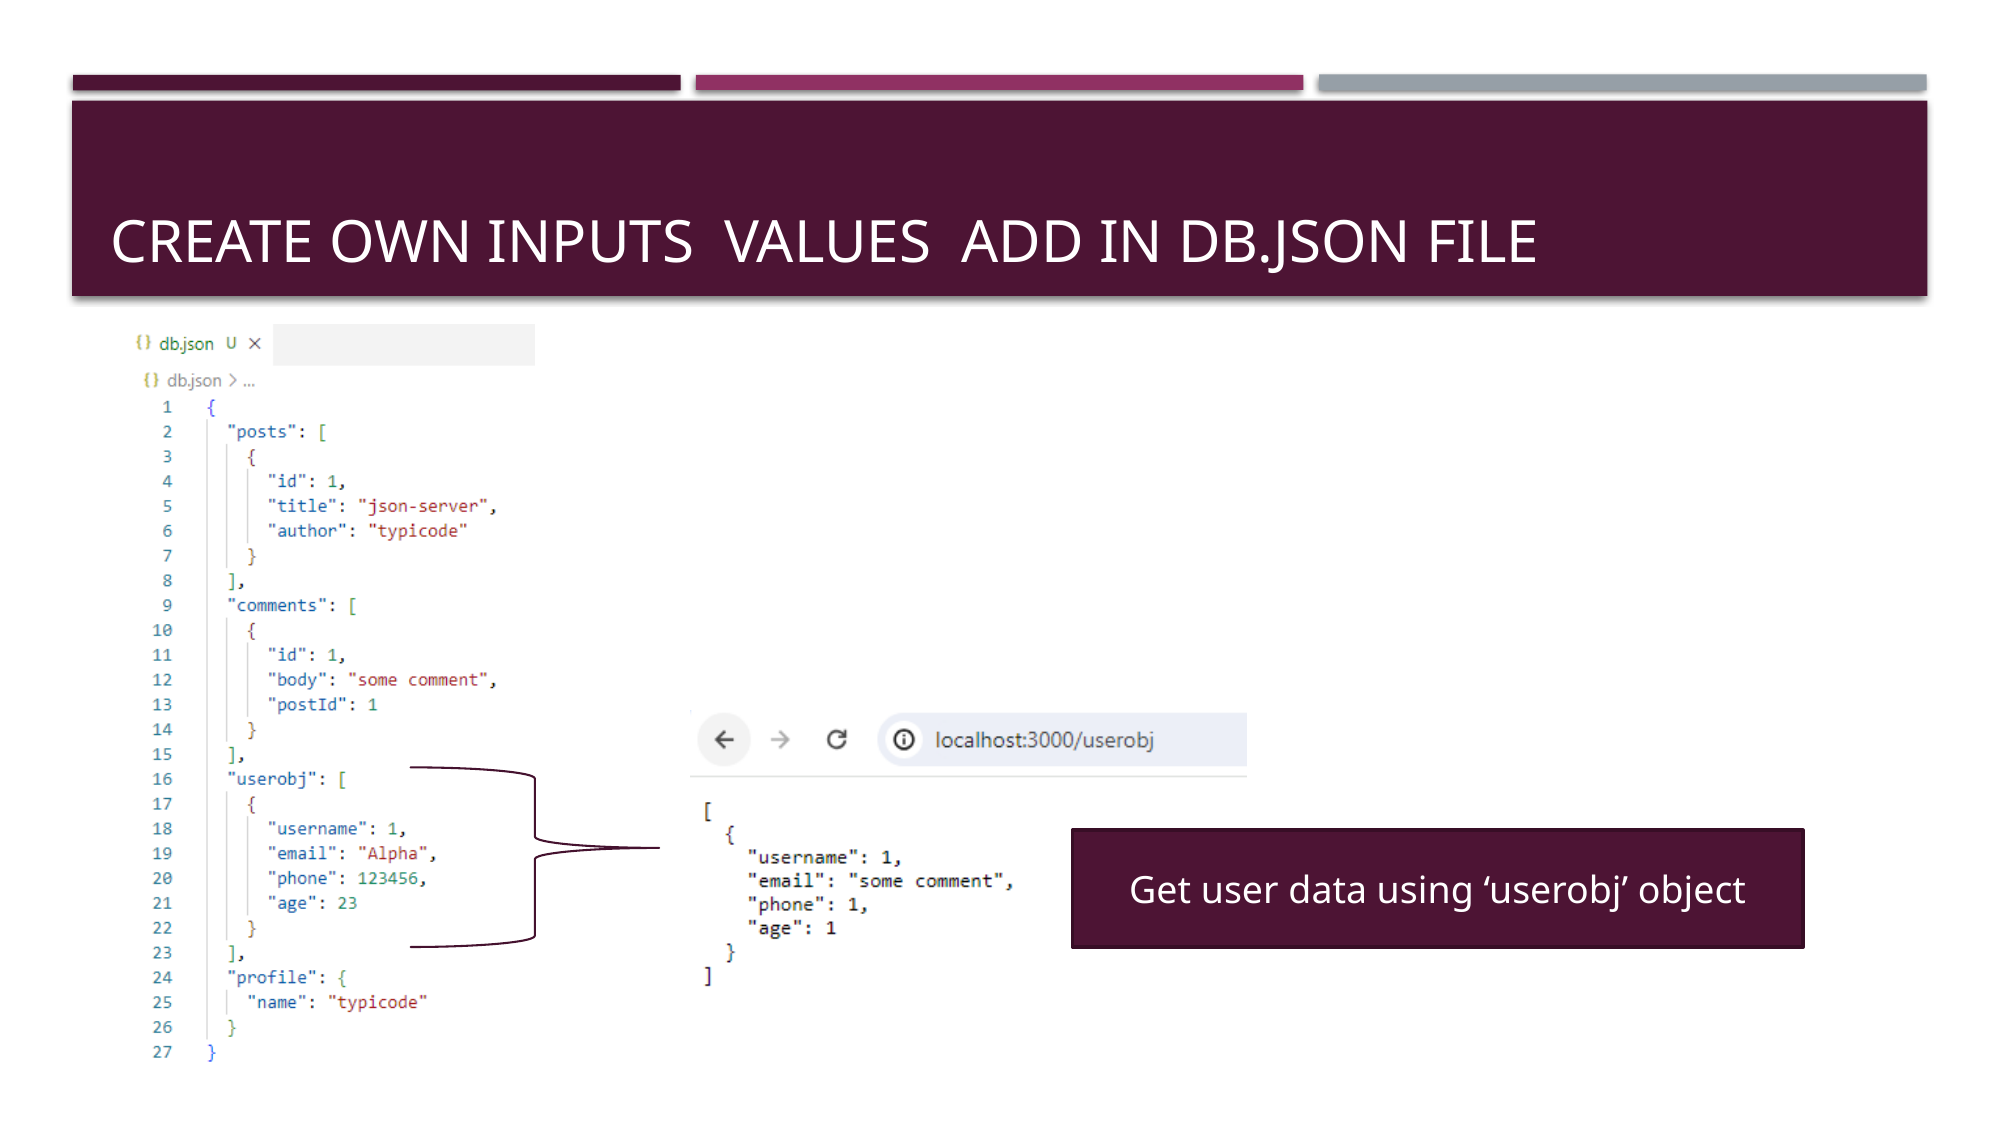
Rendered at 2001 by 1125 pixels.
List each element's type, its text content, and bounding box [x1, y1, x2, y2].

text_box [541, 839, 661, 857]
text_box Get user data using ‘userobj’ object [1251, 828, 1805, 949]
picture [128, 323, 536, 1068]
title Create Own Inputs Values Add in db.json file [95, 115, 1905, 282]
picture [689, 709, 1248, 1005]
